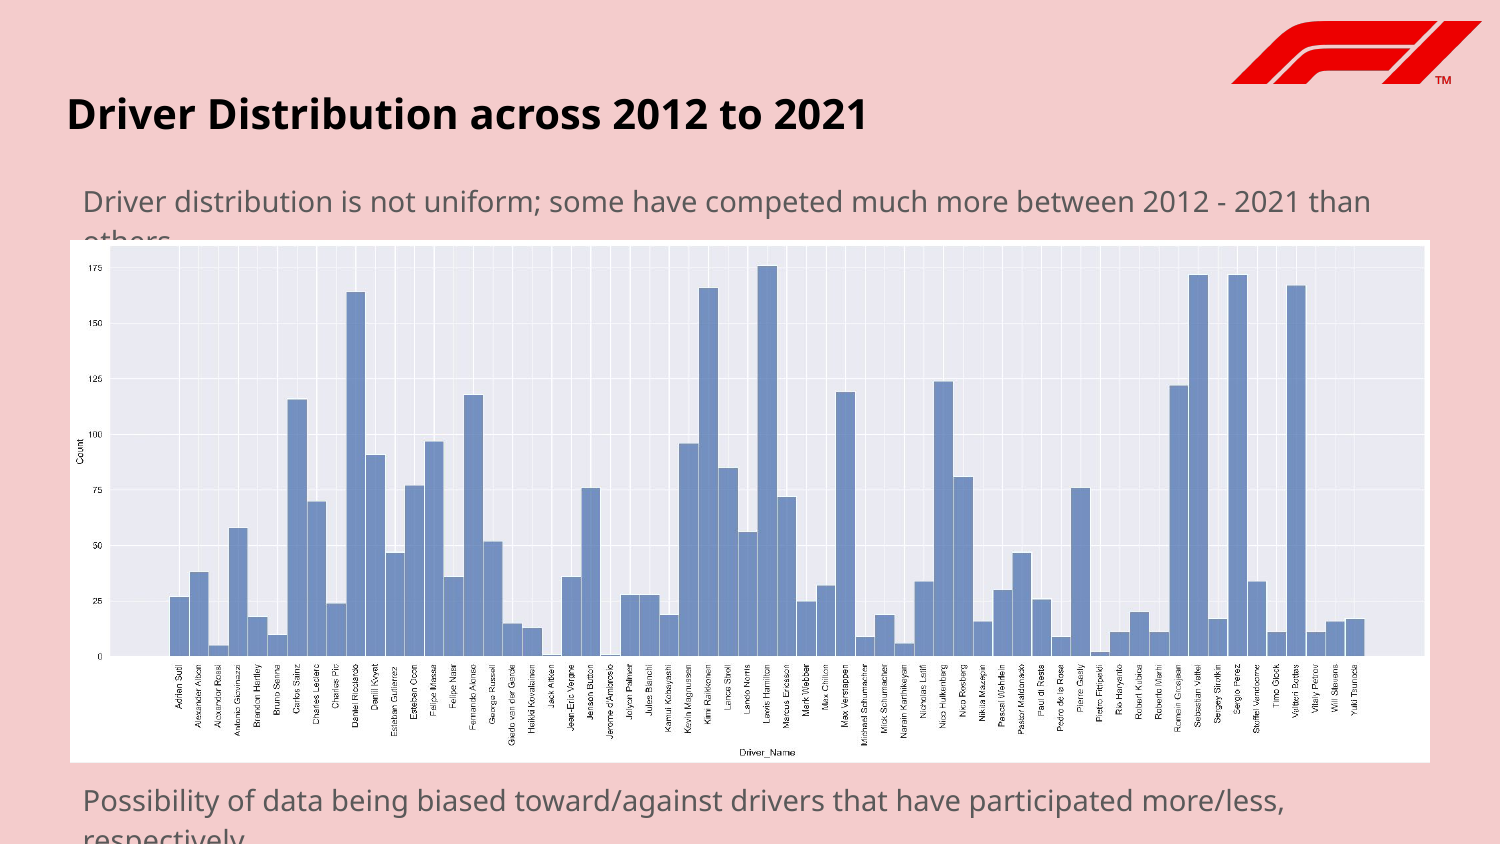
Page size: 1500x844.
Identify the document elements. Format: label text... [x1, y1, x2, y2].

picture [1231, 21, 1482, 84]
title Driver Distribution across 2012 to 2021 [51, 72, 1140, 152]
list Driver distribution is not uniform; some have competed much more between 2012 - 2021 than others. [67, 162, 1474, 241]
list Possibility of data being biased toward/against drivers that have participated more/less, respectively. [67, 762, 1474, 827]
picture [69, 240, 1431, 763]
